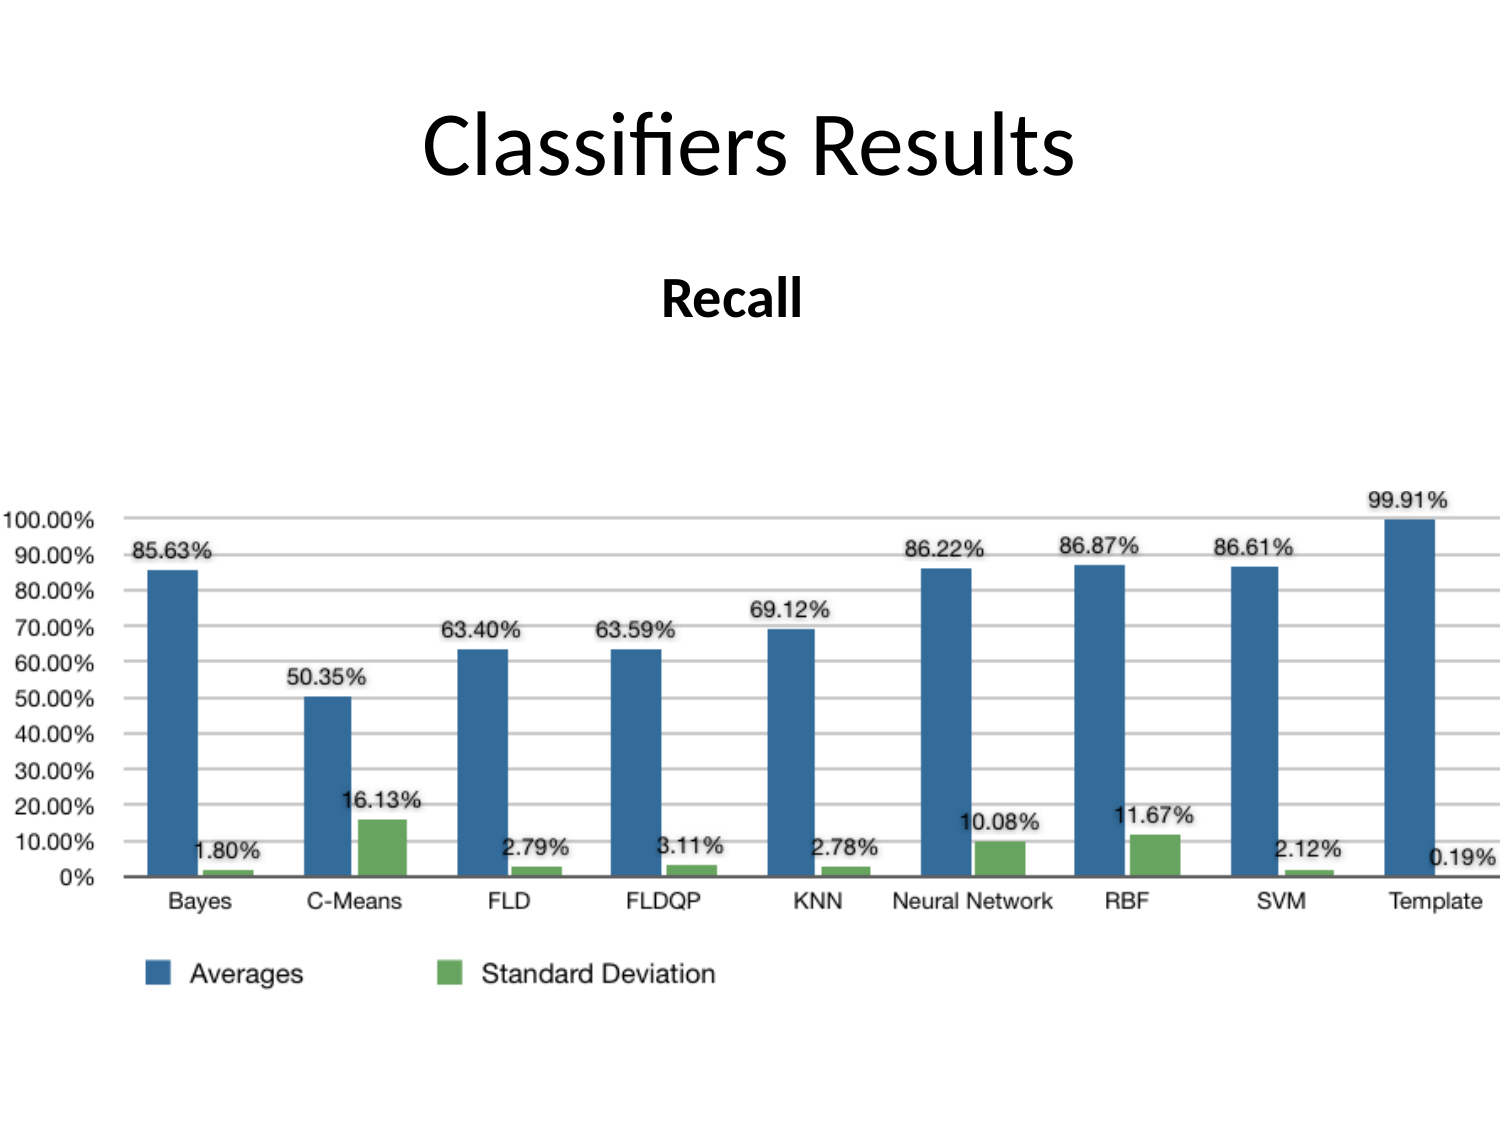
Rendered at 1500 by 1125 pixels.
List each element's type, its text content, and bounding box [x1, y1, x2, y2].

picture [0, 491, 1500, 1018]
text_box Recall [549, 252, 916, 337]
title Classifiers Results [75, 45, 1425, 233]
